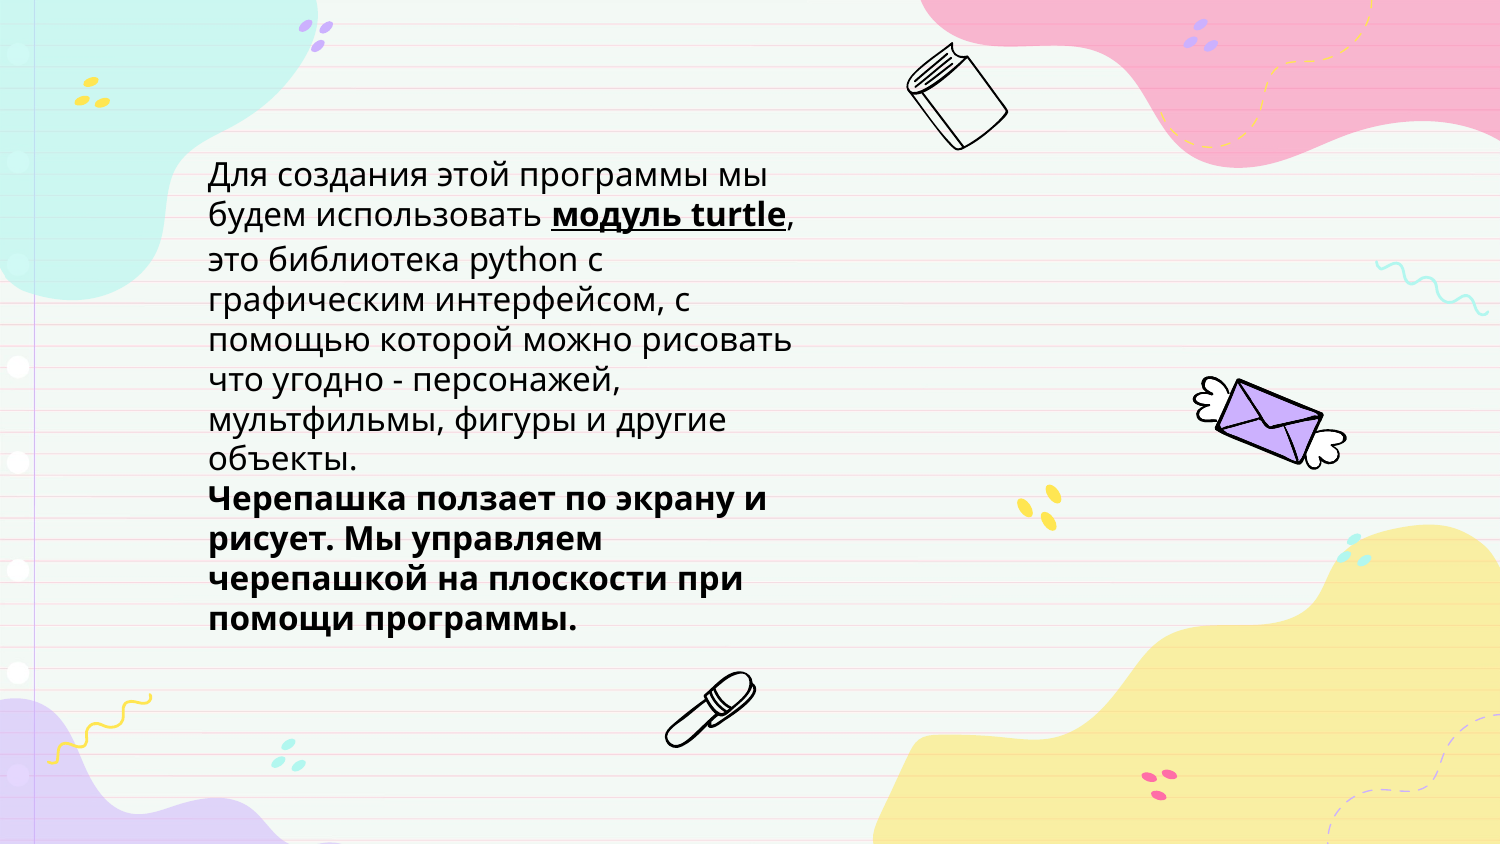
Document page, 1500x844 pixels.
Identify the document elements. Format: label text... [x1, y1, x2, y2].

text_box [912, 44, 999, 149]
picture [0, 0, 1500, 844]
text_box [667, 653, 757, 768]
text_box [1184, 371, 1358, 484]
subtitle Для создания этой программы мы будем использовать модуль turtle, это библиотека python с графическим интерфейсом, с помощью которой можно рисовать что угодно - персонажей, мультфильмы, фигуры и другие объекты. Черепашка ползает по экрану и рисует. Мы управляем черепашкой на плоскости при помощи программы. [192, 143, 813, 647]
picture [999, 103, 1005, 118]
